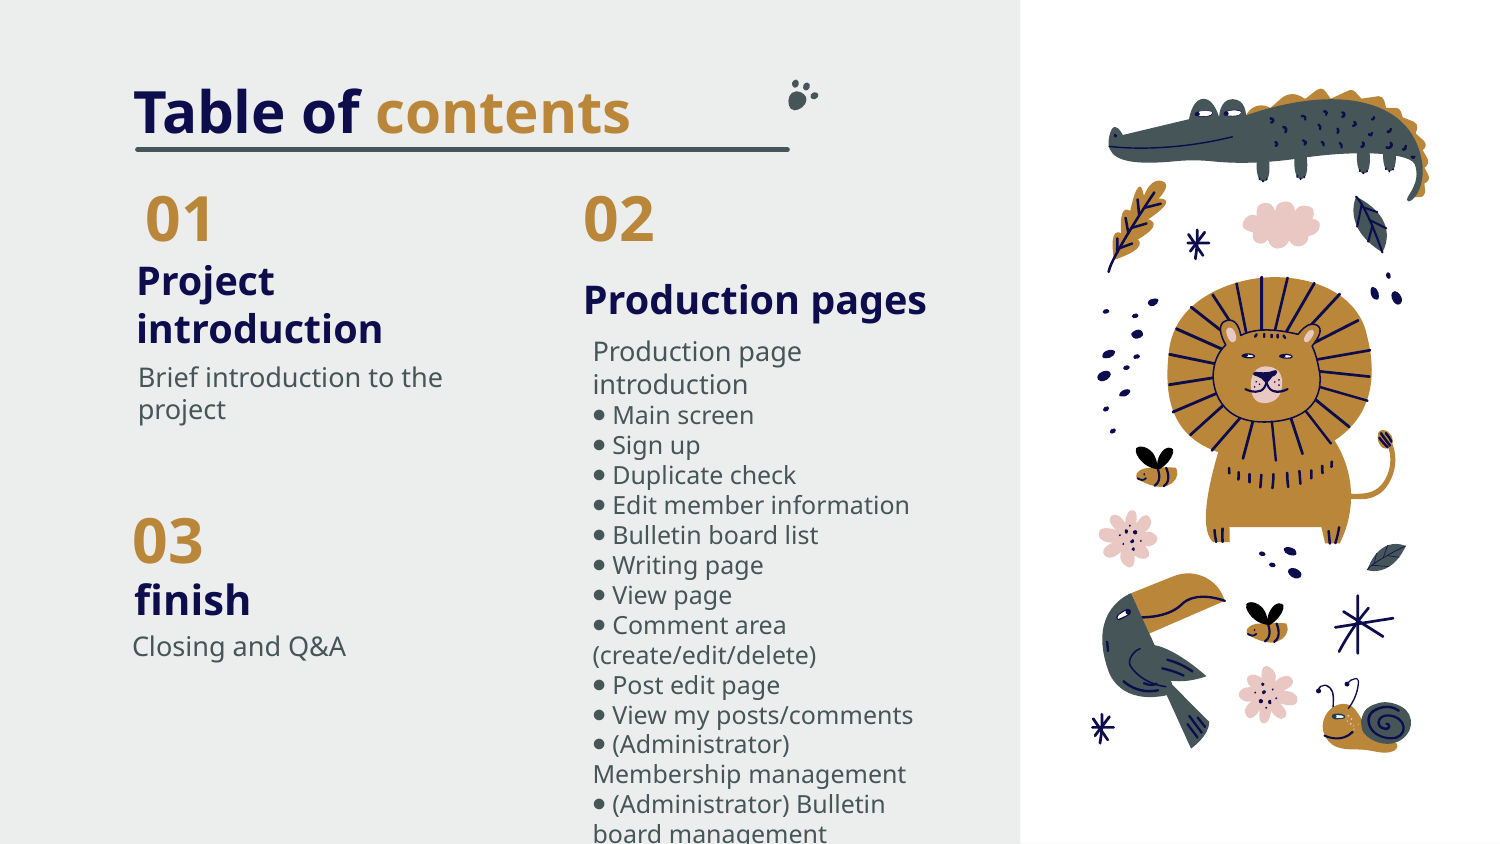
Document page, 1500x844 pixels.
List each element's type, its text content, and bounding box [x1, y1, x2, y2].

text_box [1245, 601, 1289, 643]
title finish [119, 555, 503, 642]
text_box [1242, 210, 1320, 249]
subtitle Brief introduction to the project [123, 353, 507, 433]
title 02 [568, 176, 715, 257]
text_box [1135, 446, 1178, 488]
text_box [1333, 593, 1396, 656]
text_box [1086, 573, 1226, 749]
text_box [1370, 272, 1403, 305]
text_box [1238, 665, 1298, 724]
subtitle Closing and Q&A [117, 605, 501, 686]
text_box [1105, 88, 1433, 202]
title Production pages [567, 255, 952, 342]
subtitle Production page introduction ⦁ Main screen ⦁ Sign up ⦁ Duplicate check ⦁ Edit member information ⦁ Bulletin board list ⦁ Writing page ⦁ View page ⦁ Comment area (create/edit/delete) ⦁ Post edit page ⦁ View my posts/comments ⦁ (Administrator) Membership management ⦁ (Administrator) Bulletin board management [577, 335, 961, 844]
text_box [1341, 201, 1402, 250]
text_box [1097, 509, 1158, 568]
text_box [1059, 335, 1196, 397]
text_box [1264, 541, 1297, 585]
title Table of contents [118, 60, 1382, 155]
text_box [1366, 543, 1407, 572]
title 03 [118, 498, 264, 579]
title Project introduction [120, 260, 505, 347]
title 01 [130, 177, 277, 257]
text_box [1090, 712, 1116, 745]
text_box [1107, 180, 1178, 273]
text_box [1315, 677, 1413, 753]
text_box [1185, 228, 1212, 261]
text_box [1161, 276, 1399, 545]
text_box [787, 79, 820, 111]
